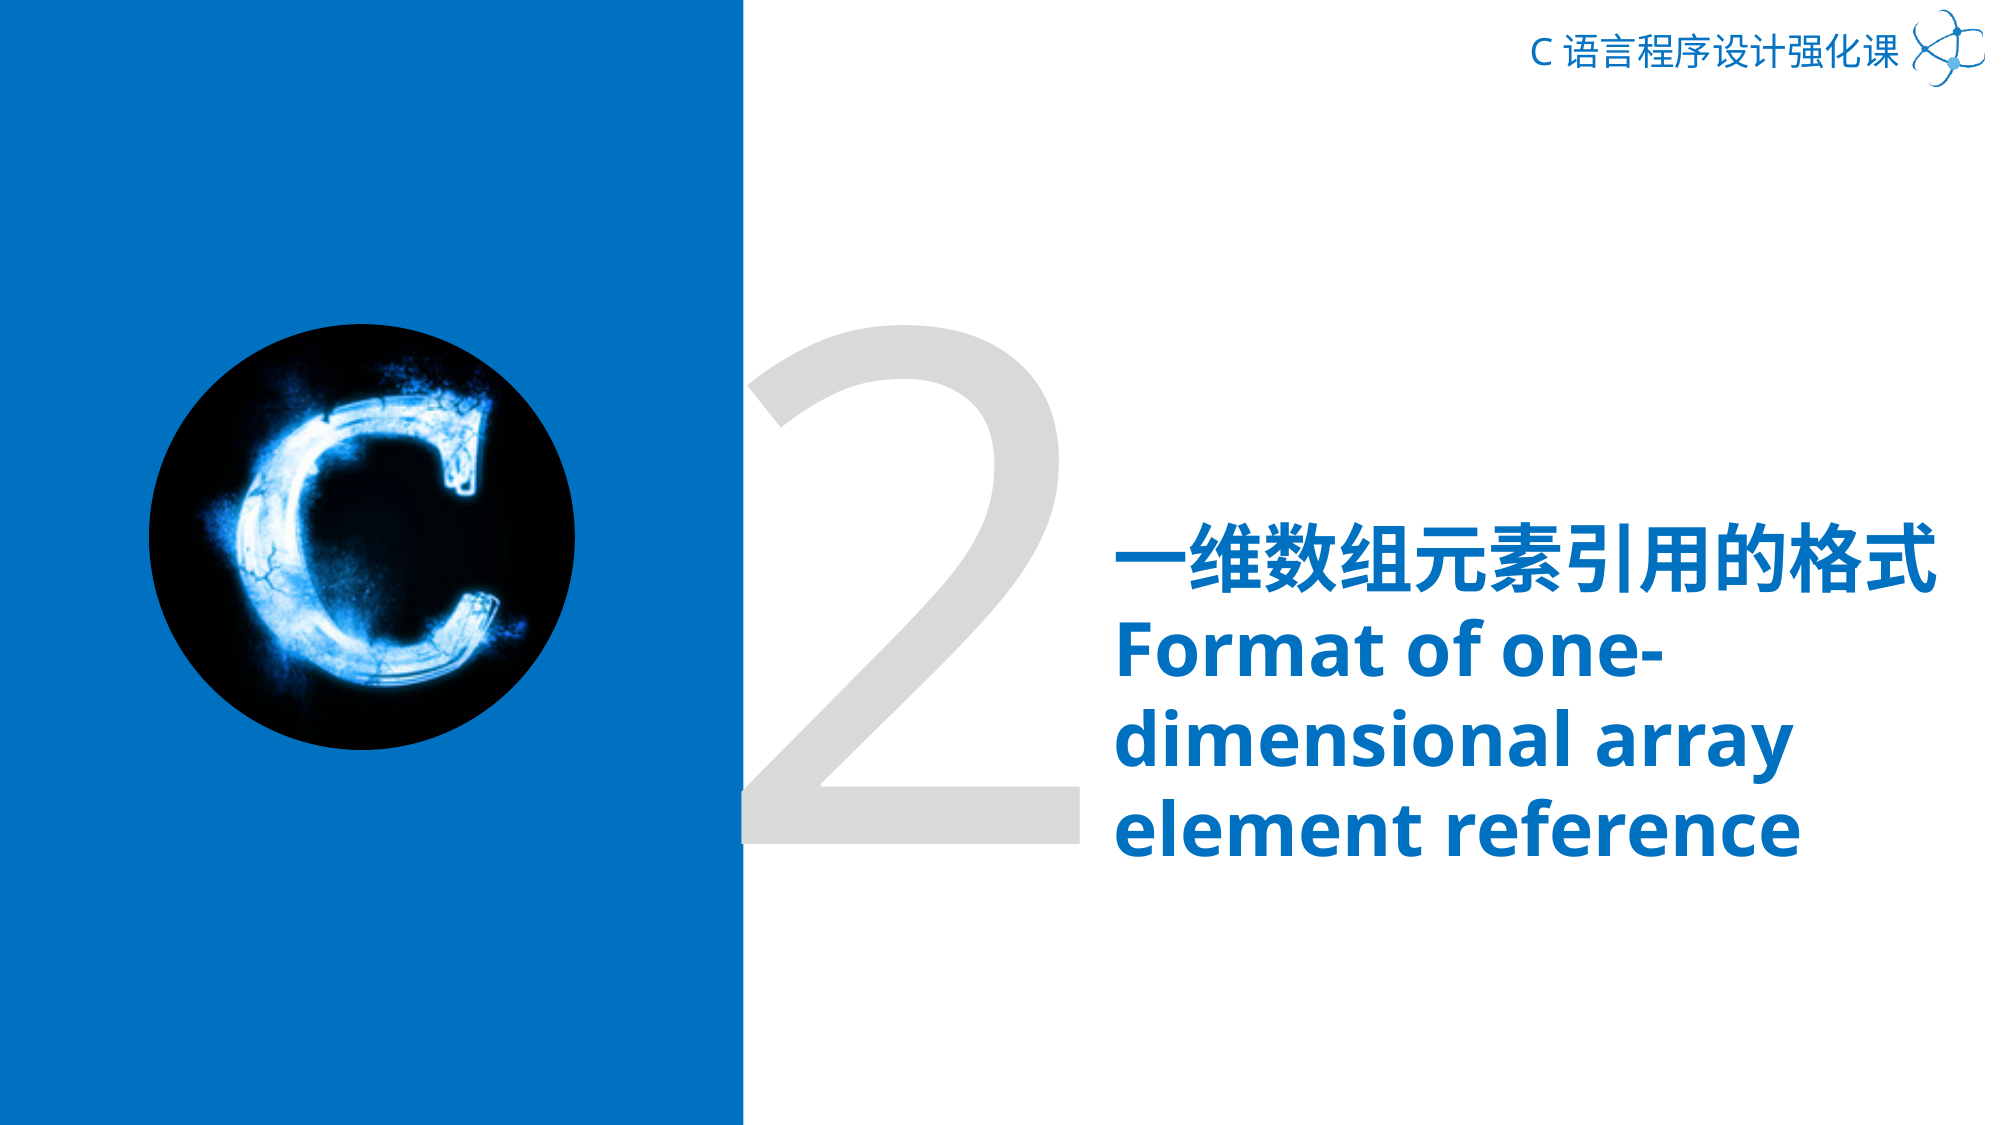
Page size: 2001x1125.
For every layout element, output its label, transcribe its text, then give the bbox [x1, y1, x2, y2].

picture [148, 324, 575, 750]
text_box 2 [692, 120, 1031, 996]
text_box 一维数组元素引用的格式 Format of one-dimensional array element reference [1098, 504, 2000, 880]
picture [1828, 1, 2000, 94]
text_box [0, 0, 744, 1125]
